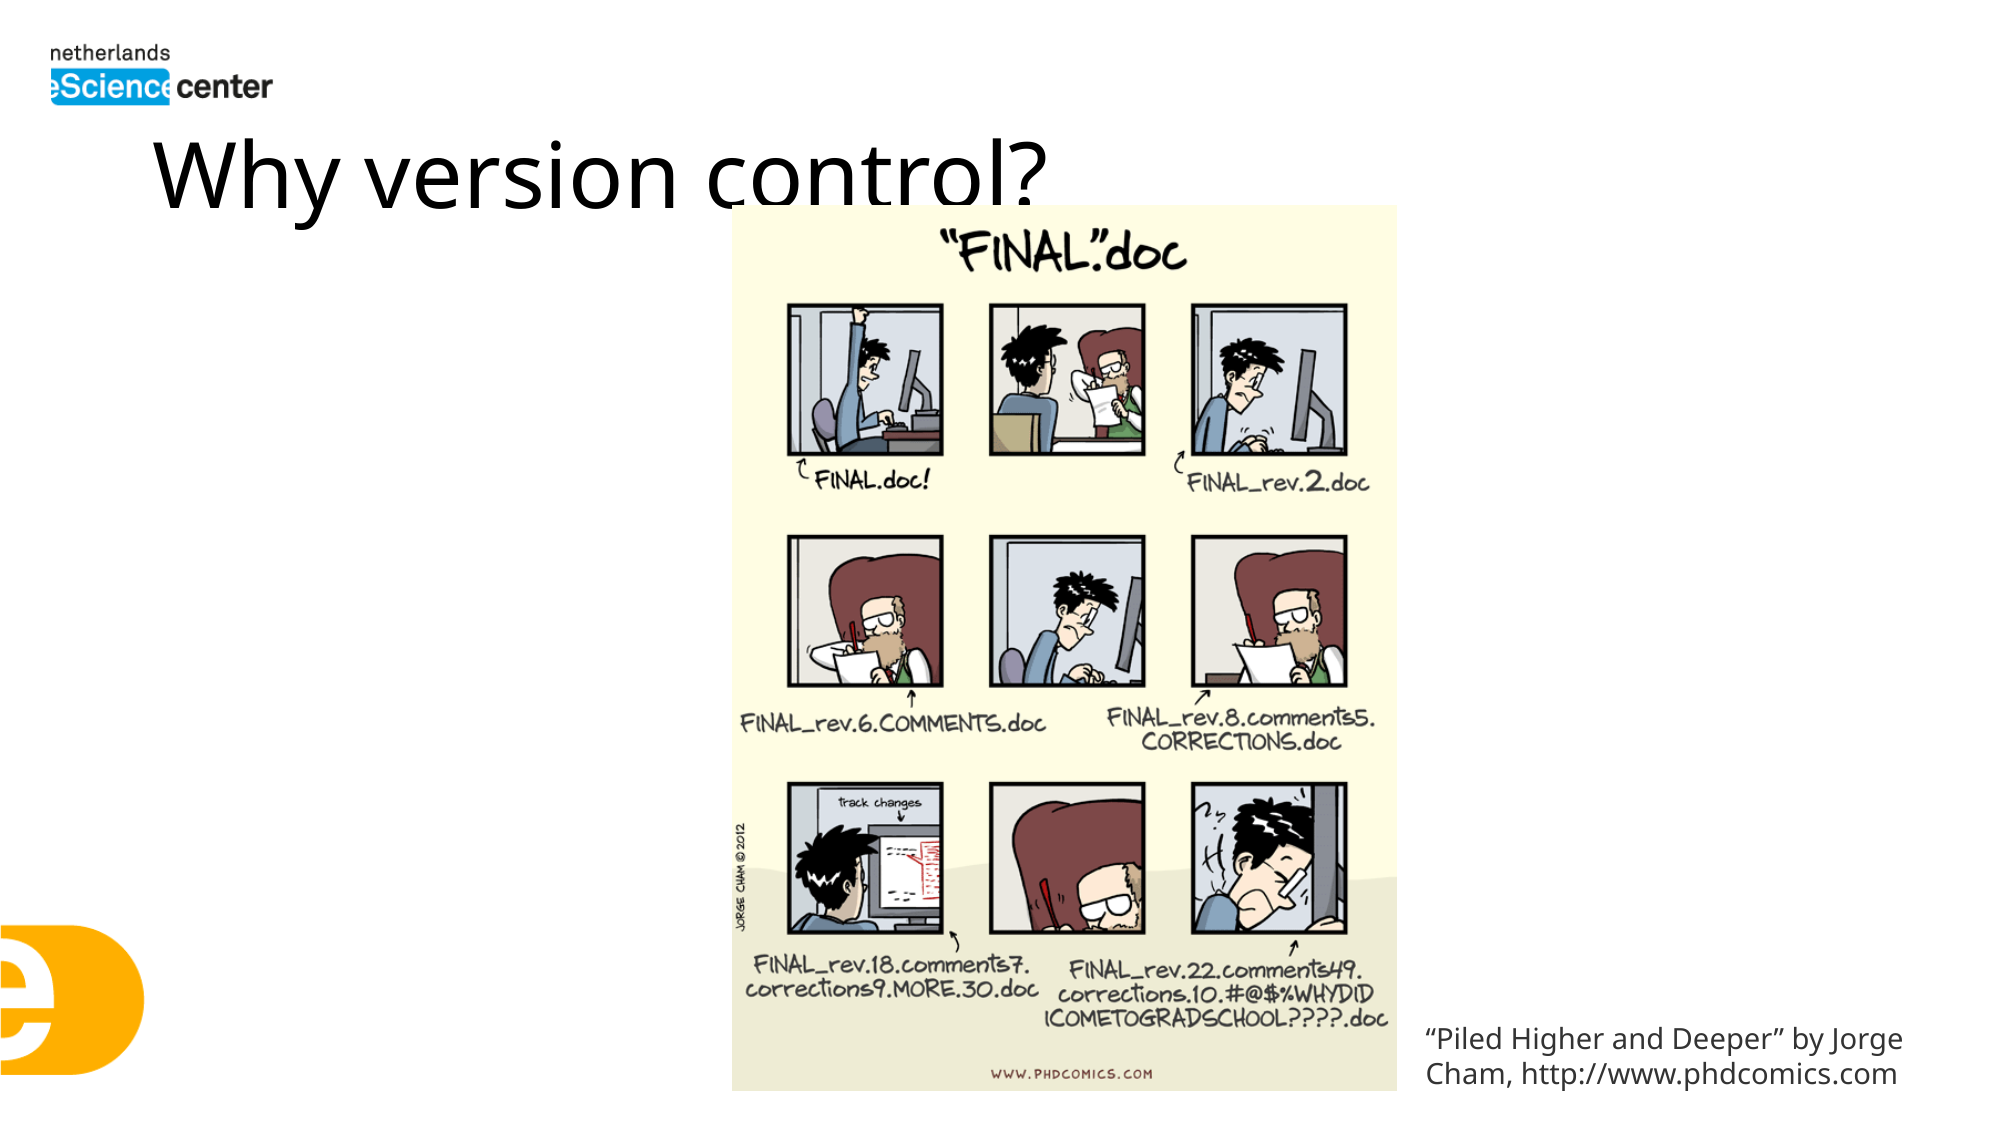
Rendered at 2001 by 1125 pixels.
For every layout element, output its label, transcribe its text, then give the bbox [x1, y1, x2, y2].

text_box “Piled Higher and Deeper” by Jorge Cham, http://www.phdcomics.com [1410, 1012, 1980, 1125]
title Why version control? [137, 70, 1863, 288]
picture [0, 0, 2001, 1125]
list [732, 205, 1397, 1091]
